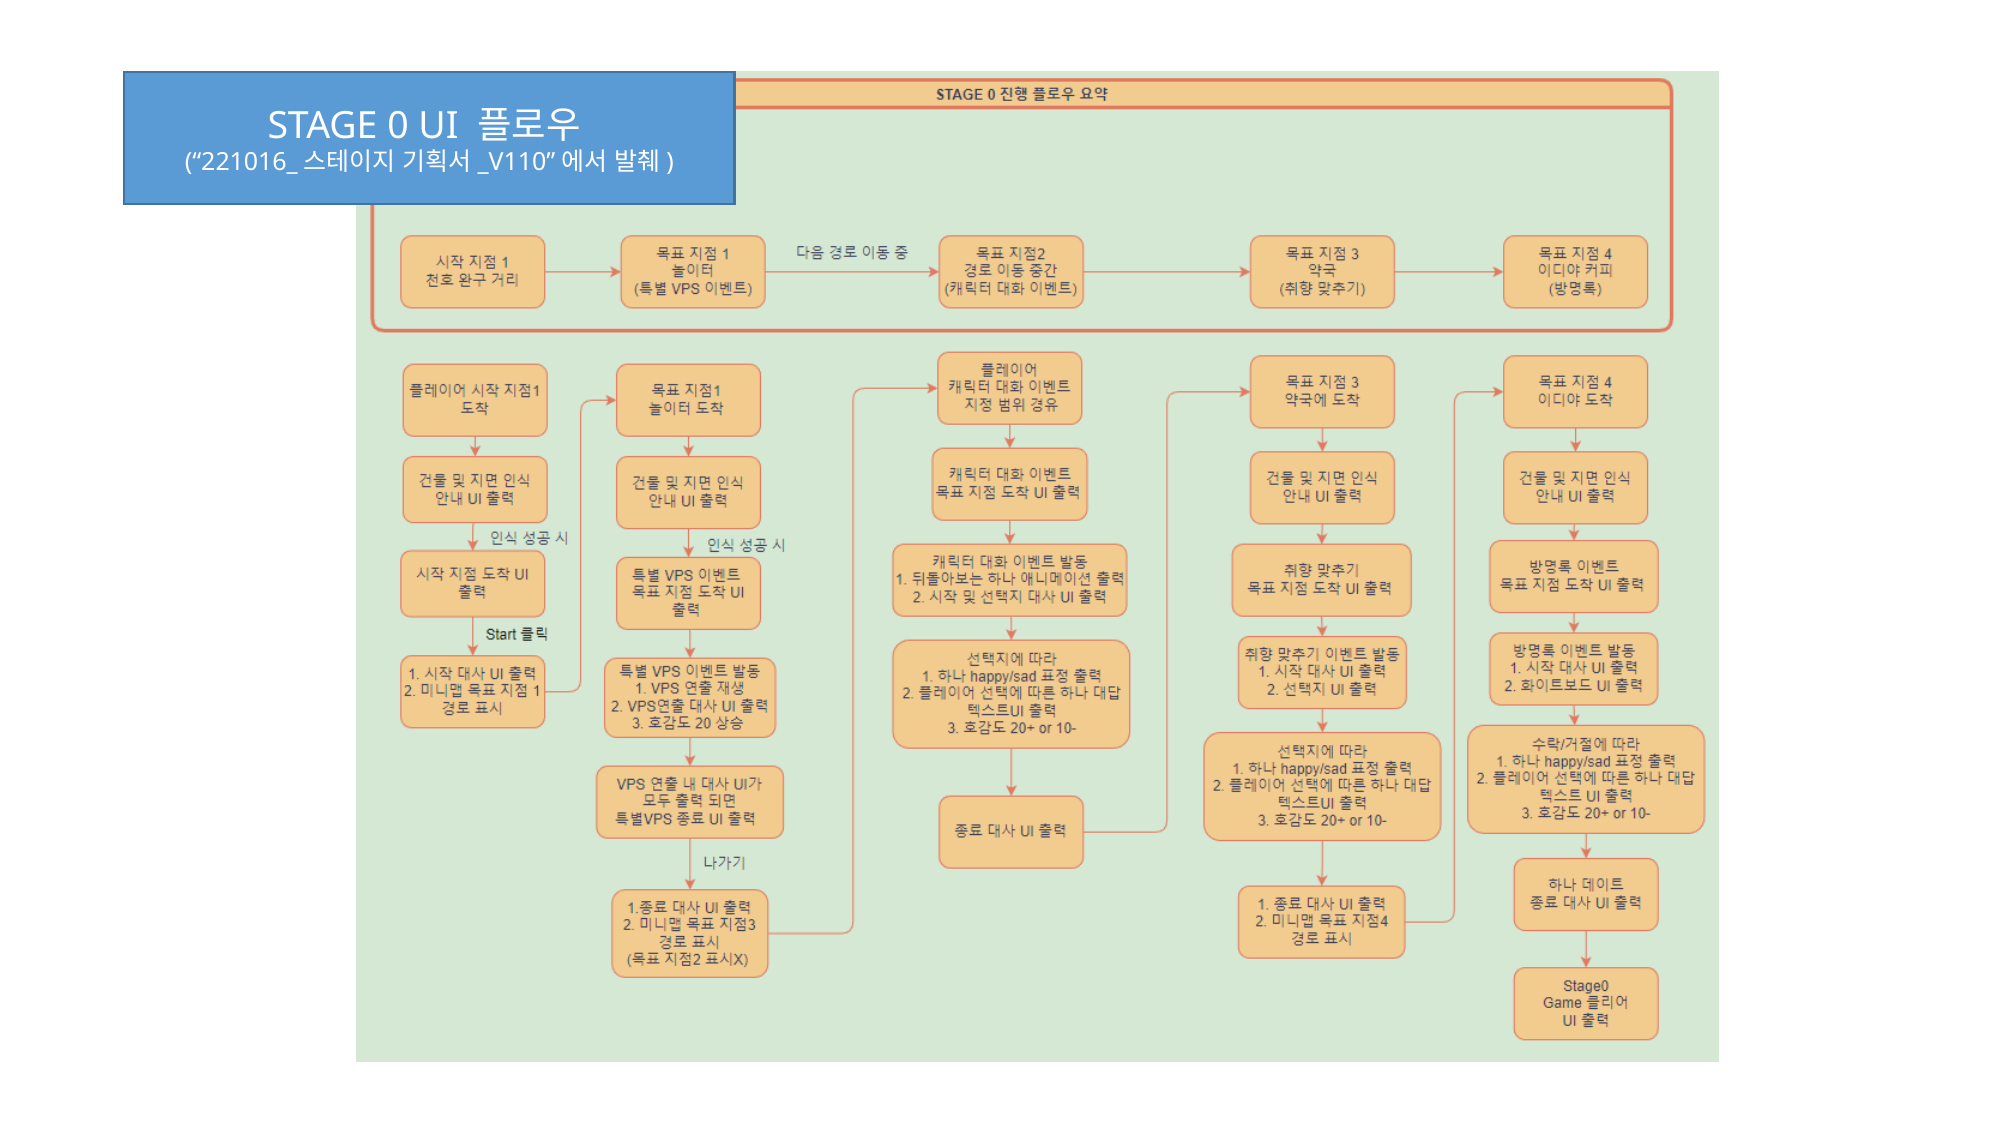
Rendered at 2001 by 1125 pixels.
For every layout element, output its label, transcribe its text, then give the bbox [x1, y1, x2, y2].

text_box STAGE 0 UI 플로우 (“221016_스테이지 기획서_V110”에서 발췌) [123, 71, 356, 205]
picture [356, 71, 1719, 1062]
